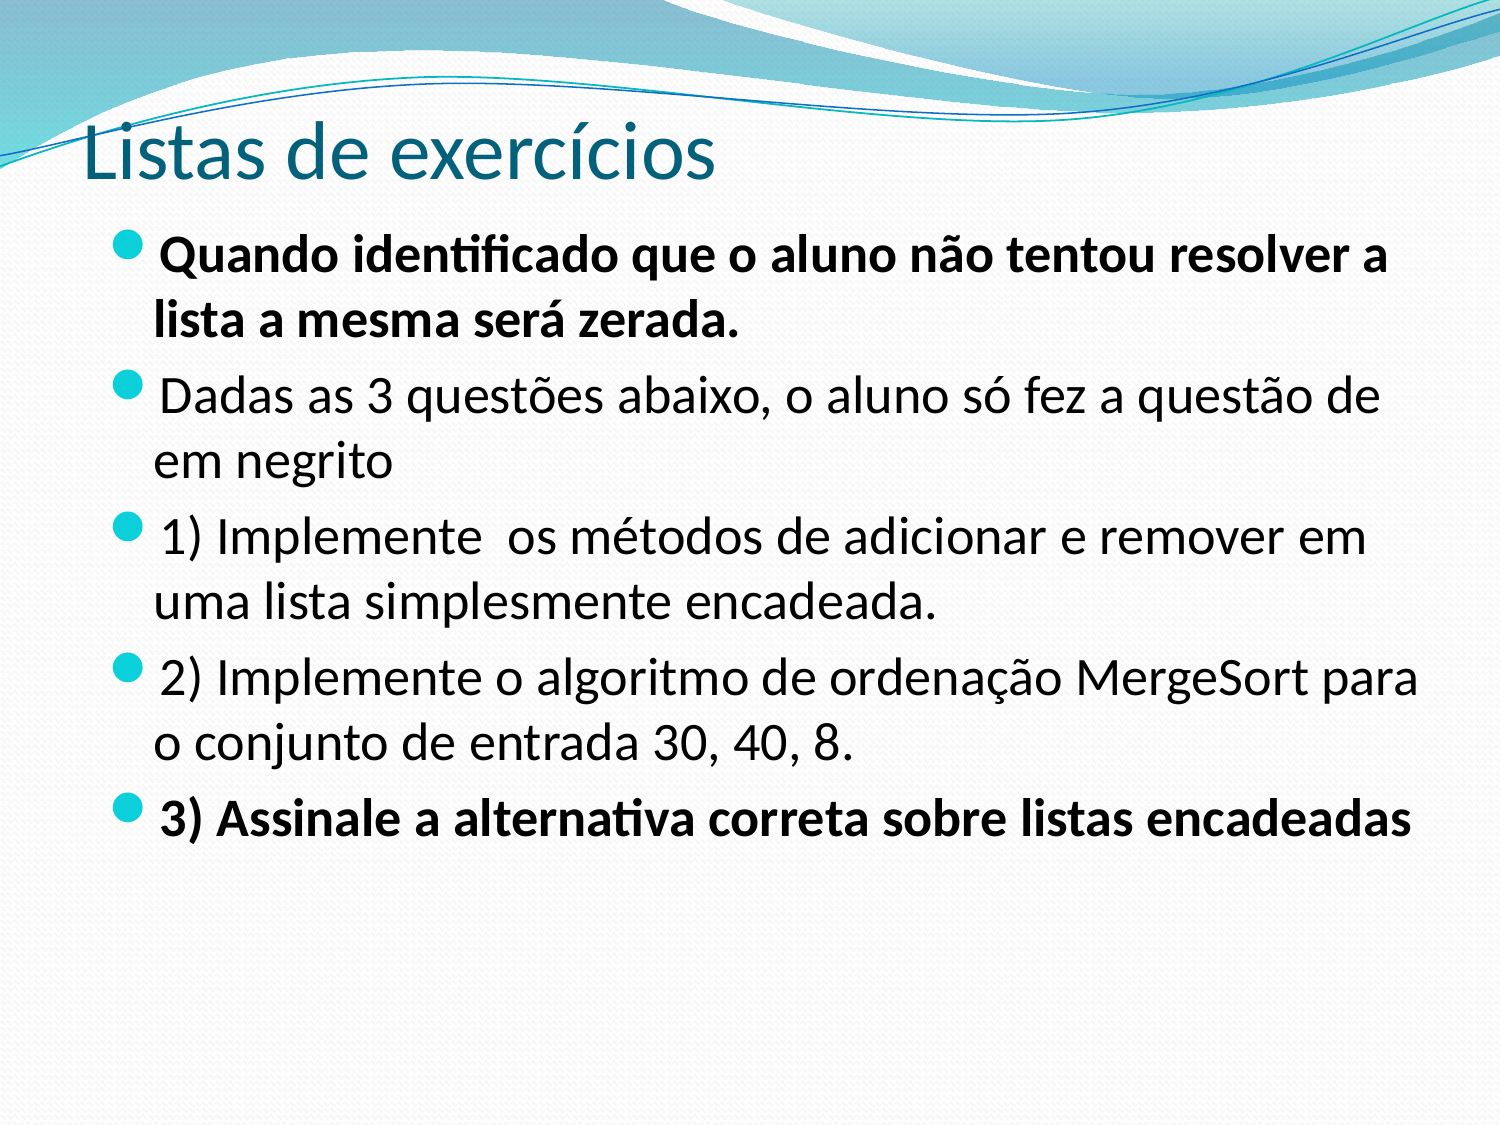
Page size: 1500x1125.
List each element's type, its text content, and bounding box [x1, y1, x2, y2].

list Quando identificado que o aluno não tentou resolver a lista a mesma será zerada. Dadas as 3 questões abaixo, o aluno só fez a questão de em negrito 1) Implemente os métodos de adicionar e remover em uma lista simplesmente encadeada. 2) Implemente o algoritmo de ordenação MergeSort para o conjunto de entrada 30, 40, 8. 3) Assinale a alternativa correta sobre listas encadeadas [93, 210, 1444, 966]
title Listas de exercícios [82, 35, 1432, 197]
